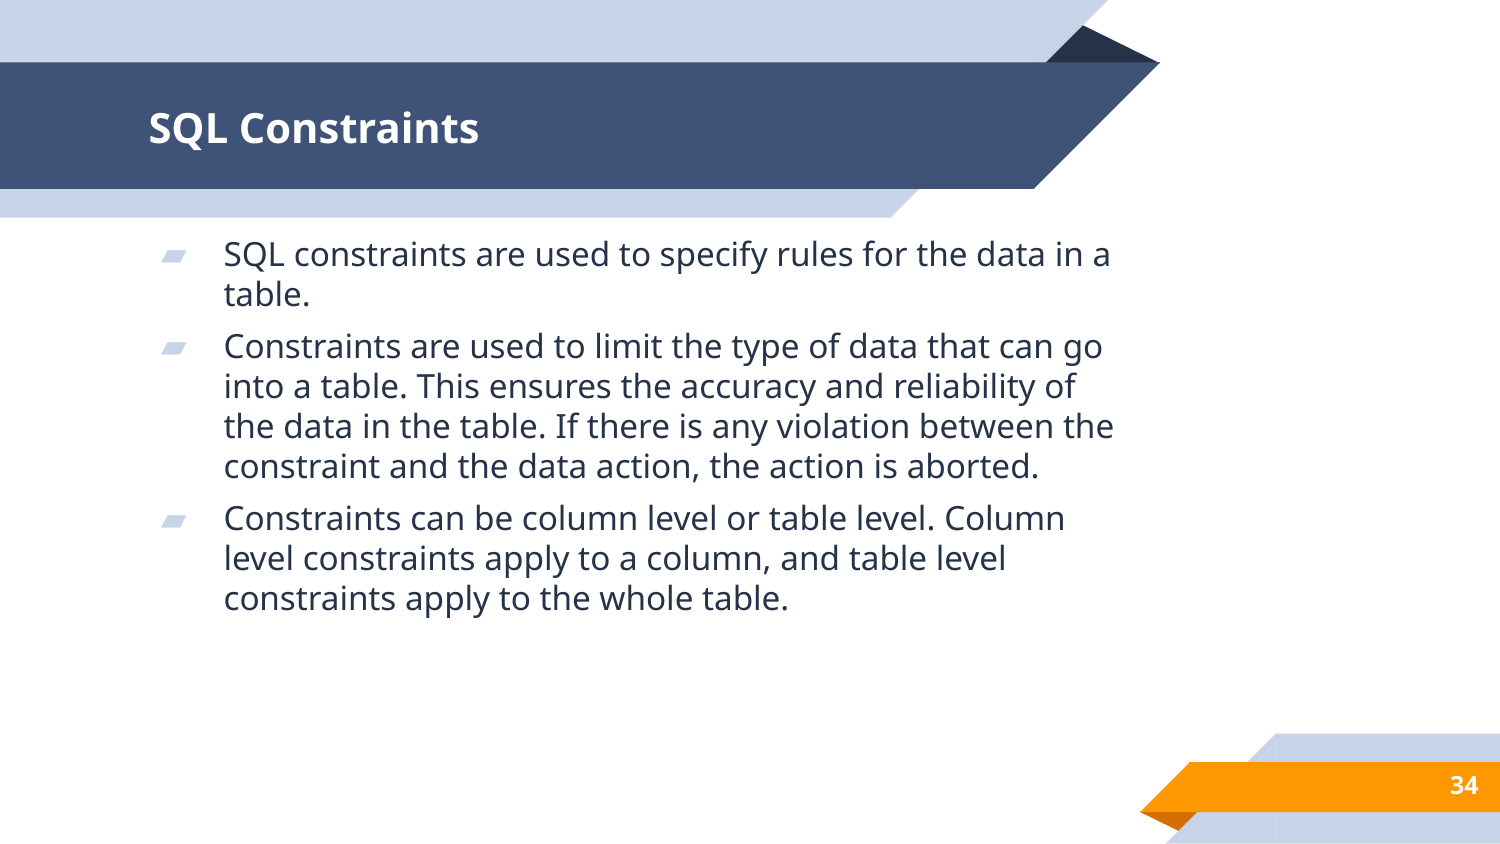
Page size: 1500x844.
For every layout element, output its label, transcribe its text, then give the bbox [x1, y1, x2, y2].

title SQL Constraints [133, 64, 1035, 190]
list SQL constraints are used to specify rules for the data in a table. Constraints are used to limit the type of data that can go into a table. This ensures the accuracy and reliability of the data in the table. If there is any violation between the constraint and the data action, the action is aborted. Constraints can be column level or table level. Column level constraints apply to a column, and table level constraints apply to the whole table. [133, 217, 1140, 734]
slide_number 34 [1249, 760, 1494, 813]
